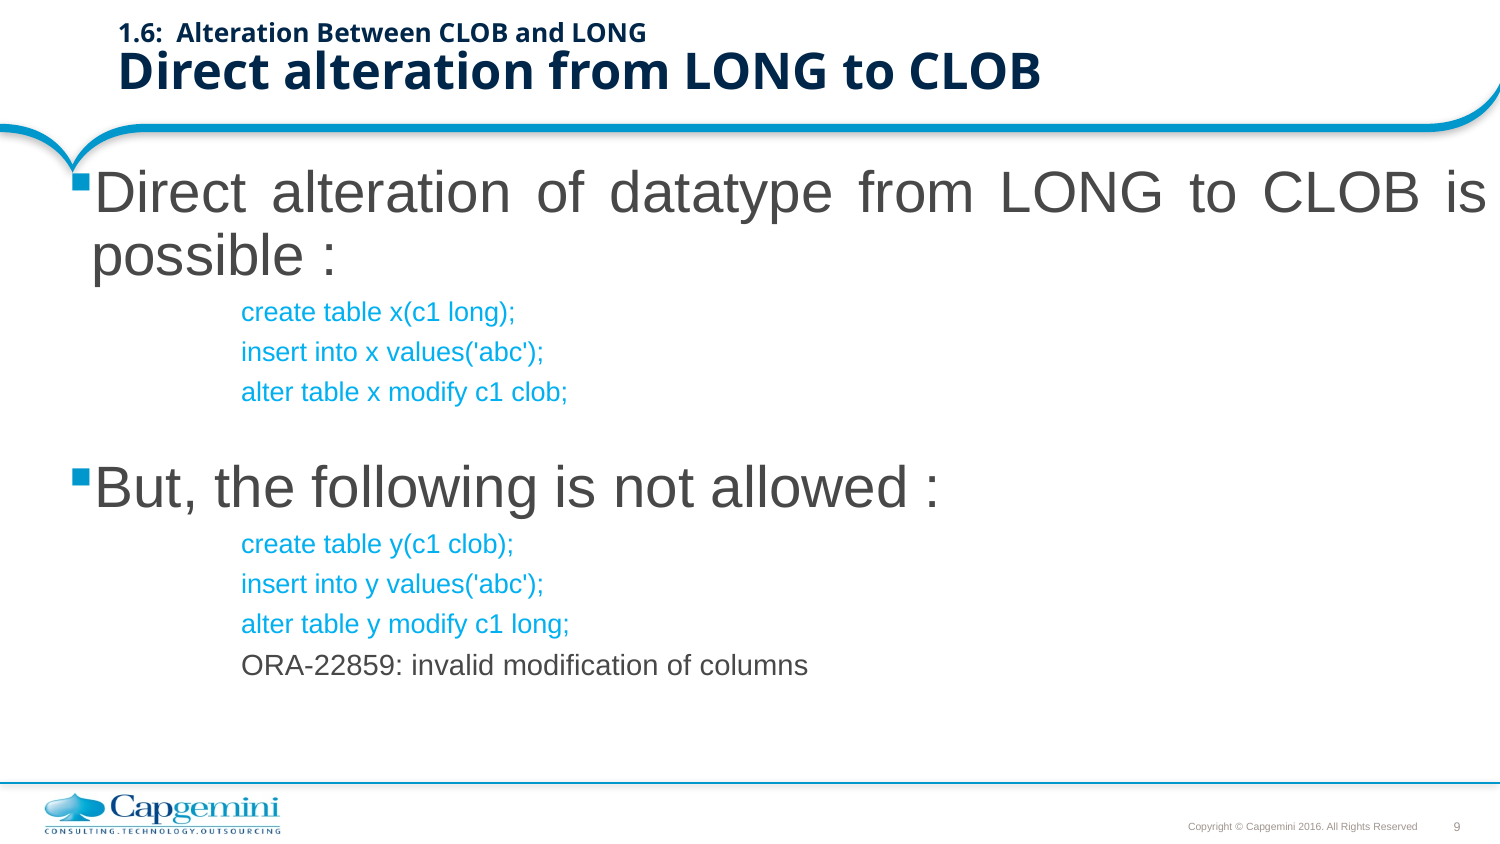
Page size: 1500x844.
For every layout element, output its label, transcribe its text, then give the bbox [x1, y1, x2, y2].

title 1.6: Alteration Between CLOB and LONG Direct alteration from LONG to CLOB [76, 16, 1414, 105]
list Direct alteration of datatype from LONG to CLOB is possible : create table x(c1 long); insert into x values('abc'); alter table x modify c1 clob; But, the following is not allowed : create table y(c1 clob); insert into y values('abc'); alter table y modify c1 long; ORA-22859: invalid modification of columns [52, 151, 1500, 782]
picture [44, 792, 281, 835]
